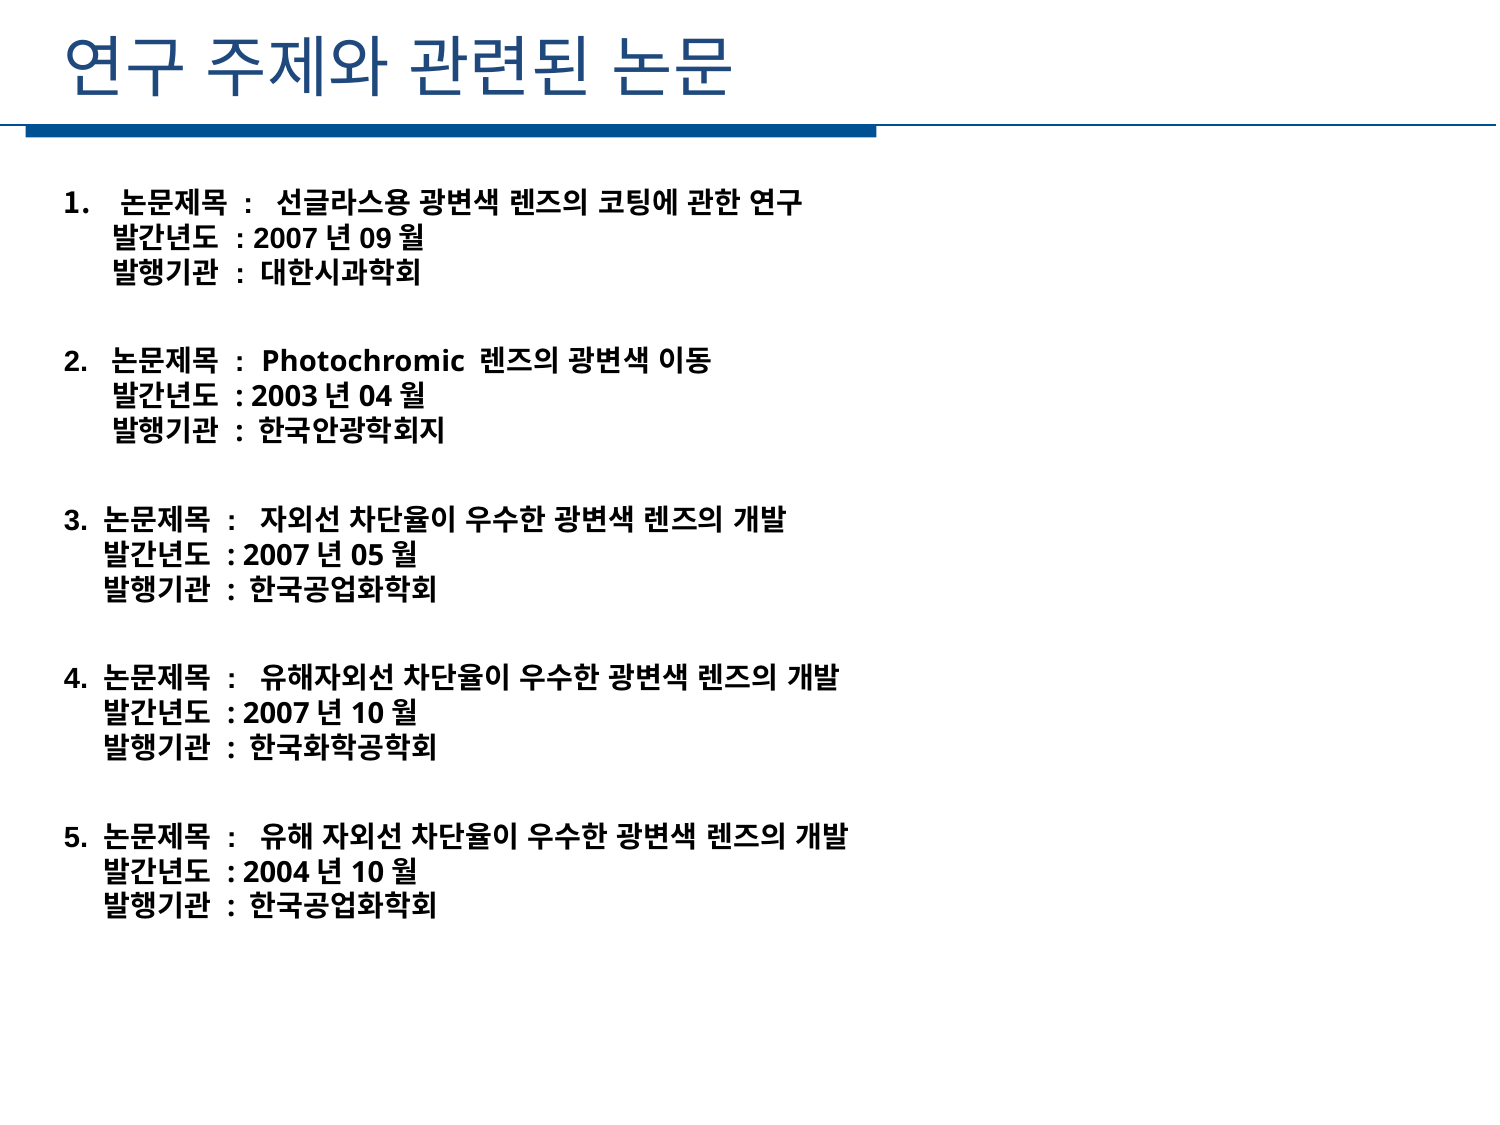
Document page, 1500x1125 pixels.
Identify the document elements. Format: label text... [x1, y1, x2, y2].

text_box 3. 논문제목 : 자외선 차단율이 우수한 광변색 렌즈의 개발 발간년도 : 2007년05월 발행기관 : 한국공업화학회 [49, 494, 1394, 649]
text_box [0, 124, 1497, 138]
text_box 2. 논문제목 : Photochromic 렌즈의 광변색 이동 발간년도 : 2003년04월 발행기관 : 한국안광학회지 [49, 335, 1394, 490]
text_box 4. 논문제목 : 유해자외선 차단율이 우수한 광변색 렌즈의 개발 발간년도 : 2007년10월 발행기관 : 한국화학공학회 [49, 651, 1394, 807]
text_box [189, 9, 1500, 85]
text_box 연구 주제와 관련된 논문 [49, 17, 1394, 112]
text_box 논문제목 : 선글라스용 광변색 렌즈의 코팅에 관한 연구 발간년도 : 2007년09월 발행기관 : 대한시과학회 [49, 176, 1394, 332]
text_box 5. 논문제목 : 유해 자외선 차단율이 우수한 광변색 렌즈의 개발 발간년도 : 2004년10월 발행기관 : 한국공업화학회 [49, 810, 1394, 966]
